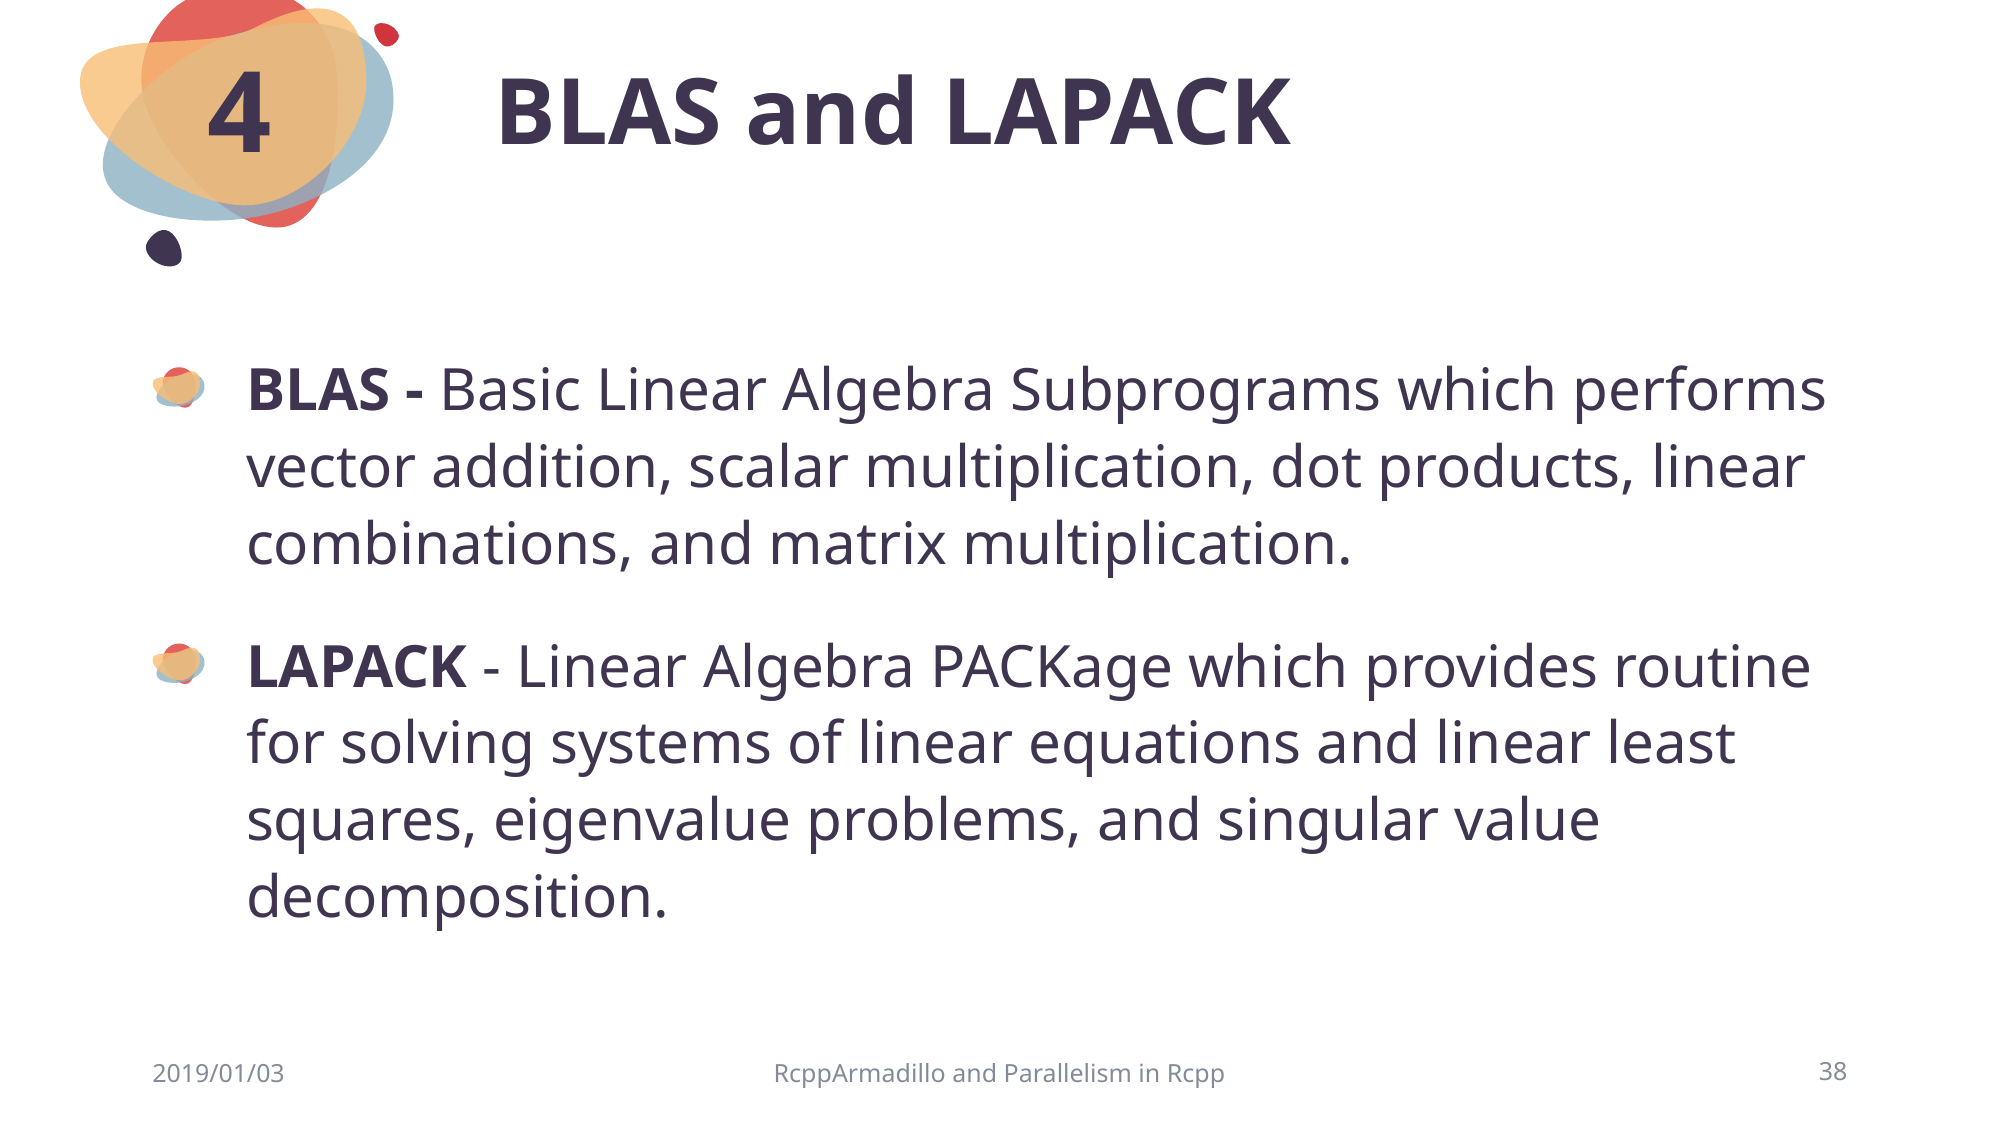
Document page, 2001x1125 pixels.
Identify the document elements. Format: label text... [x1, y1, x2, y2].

list BLAS - Basic Linear Algebra Subprograms which performs vector addition, scalar multiplication, dot products, linear combinations, and matrix multiplication. LAPACK - Linear Algebra PACKage which provides routine for solving systems of linear equations and linear least squares, eigenvalue problems, and singular value decomposition. [137, 338, 1910, 1014]
slide_number 43 [152, 653, 163, 669]
slide_number 38 [1412, 1042, 1863, 1103]
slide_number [137, 1042, 588, 1103]
footer RcppArmadillo and Parallelism in Rcpp [662, 1042, 1338, 1103]
slide_number 43 [152, 377, 163, 393]
title BLAS and LAPACK [479, 22, 1863, 209]
list 4 [144, 23, 335, 209]
